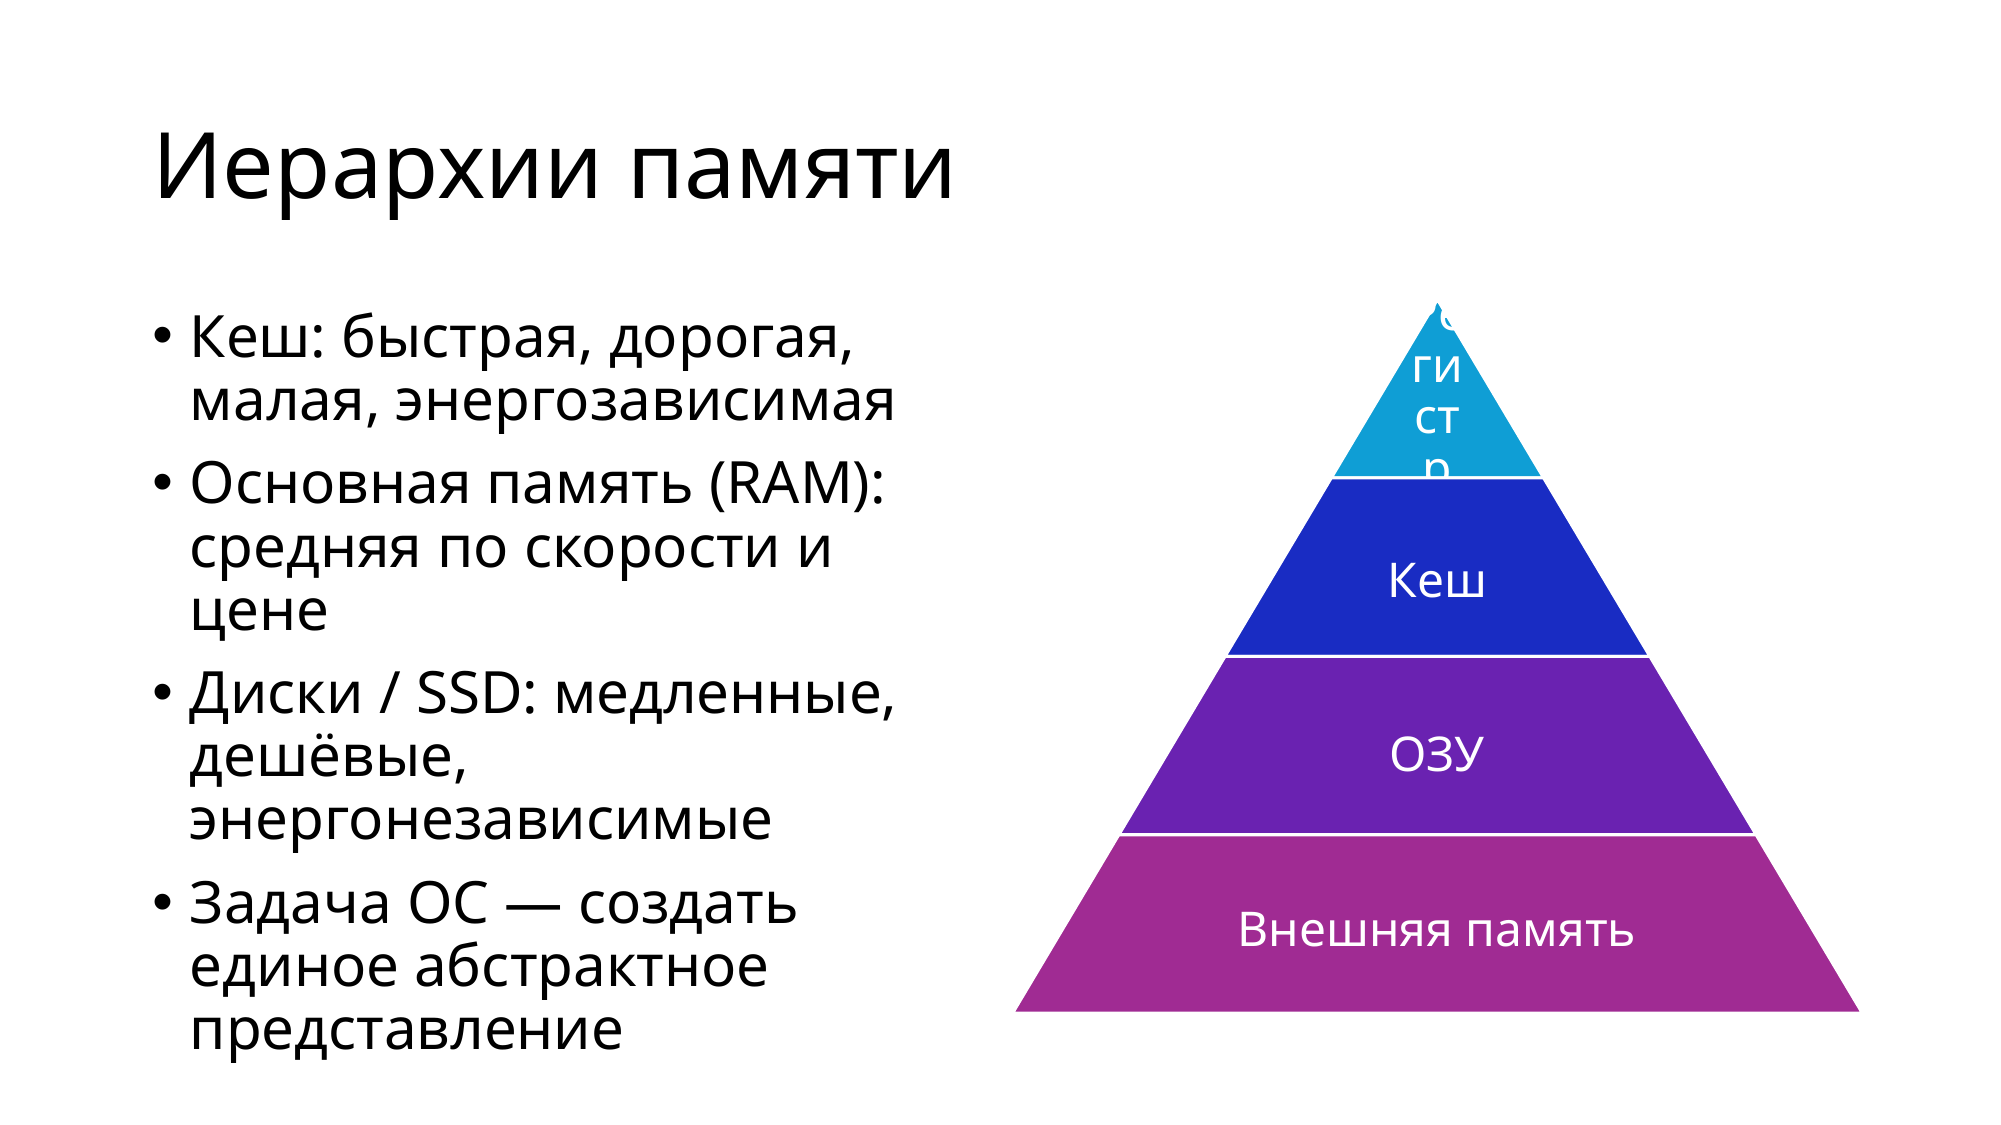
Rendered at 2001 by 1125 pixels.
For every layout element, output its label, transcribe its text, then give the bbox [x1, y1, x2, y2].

title Иерархии памяти [137, 59, 1863, 278]
list Кеш: быстрая, дорогая, малая, энергозависимая Основная память (RAM): средняя по скорости и цене Диски / SSD: медленные, дешёвые, энергонезависимые Задача ОС — создать единое абстрактное представление [137, 299, 988, 1014]
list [1011, 298, 1863, 1014]
